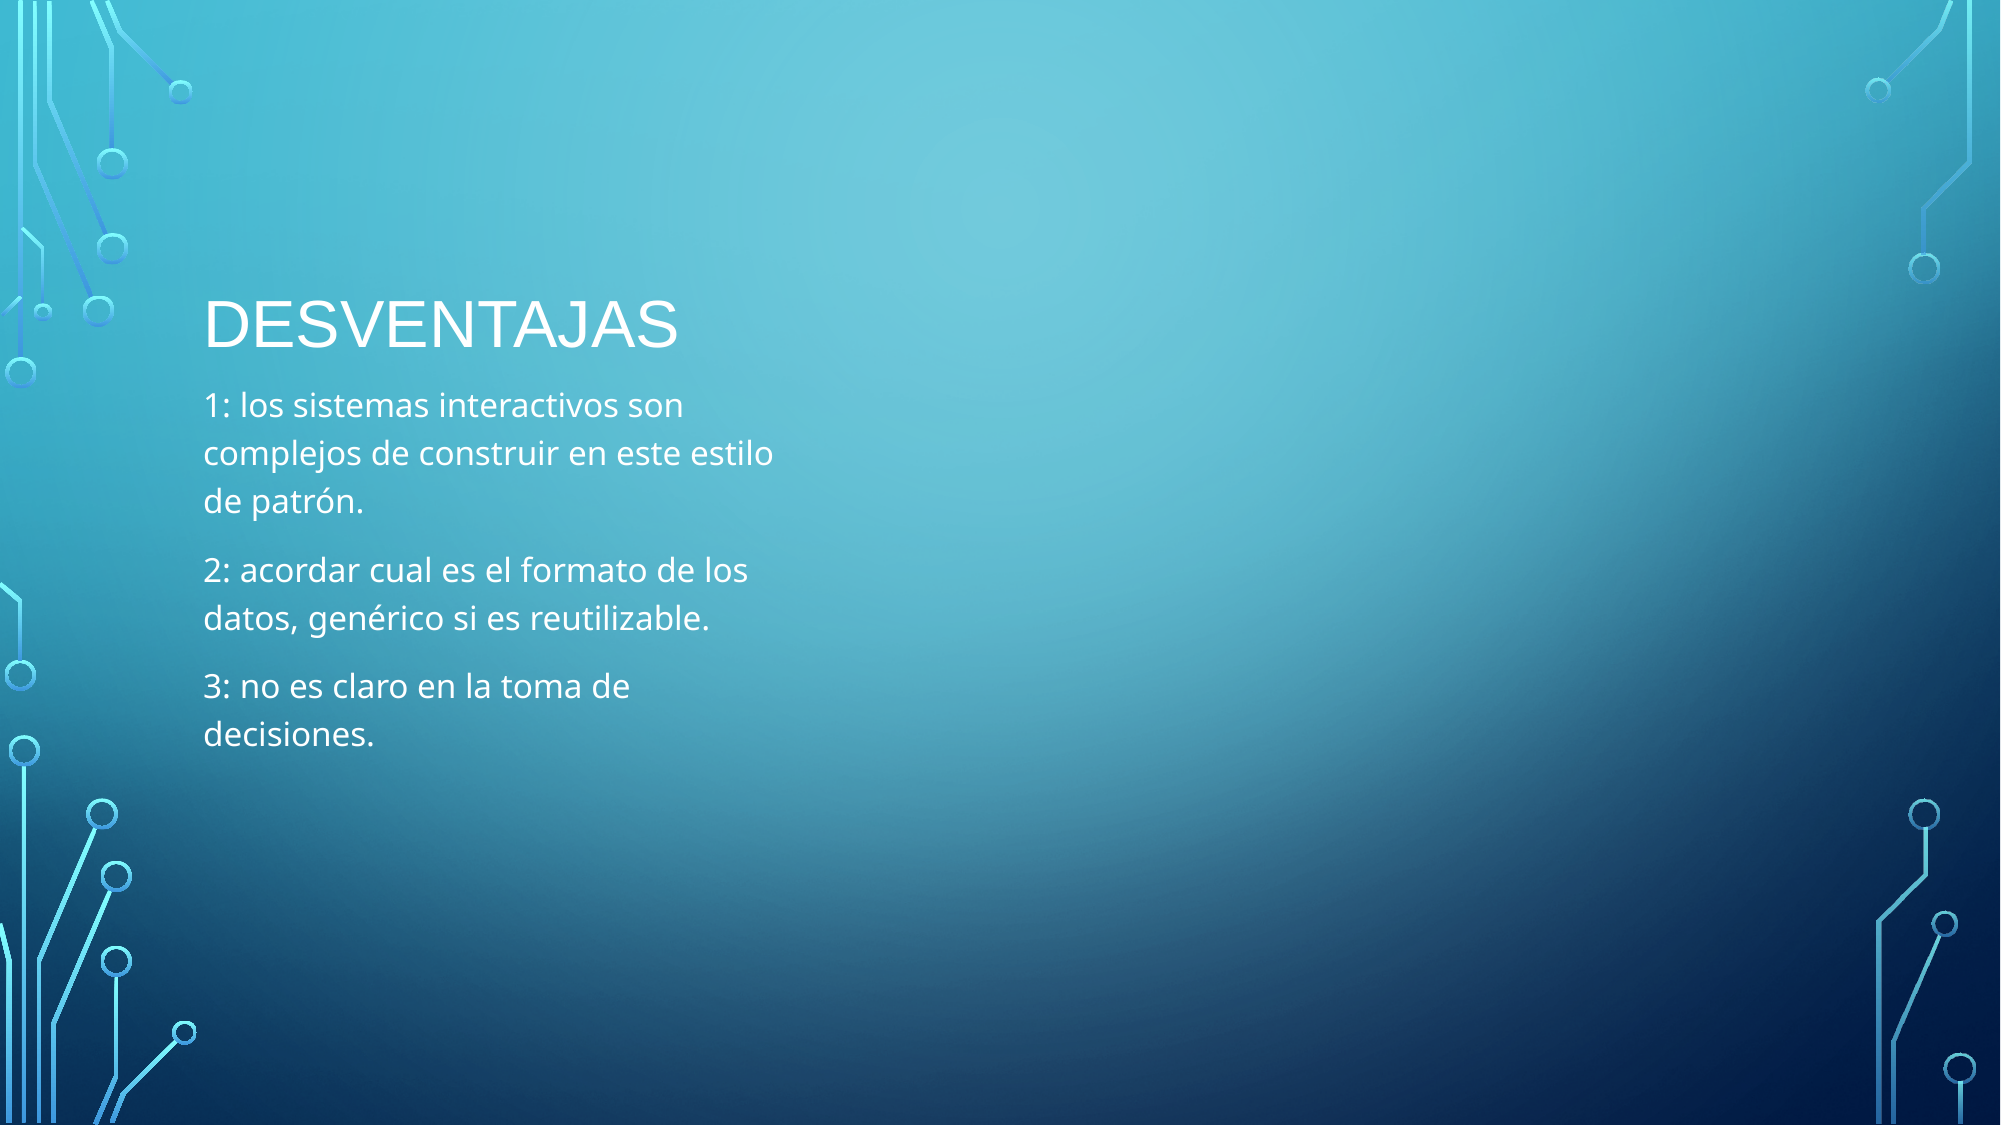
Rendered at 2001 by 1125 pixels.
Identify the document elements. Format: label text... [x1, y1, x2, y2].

title DESVENTAJAS [188, 99, 821, 369]
list 1: los sistemas interactivos son complejos de construir en este estilo de patrón. 2: acordar cual es el formato de los datos, genérico si es reutilizable. 3: no es claro en la toma de decisiones. [188, 369, 821, 950]
